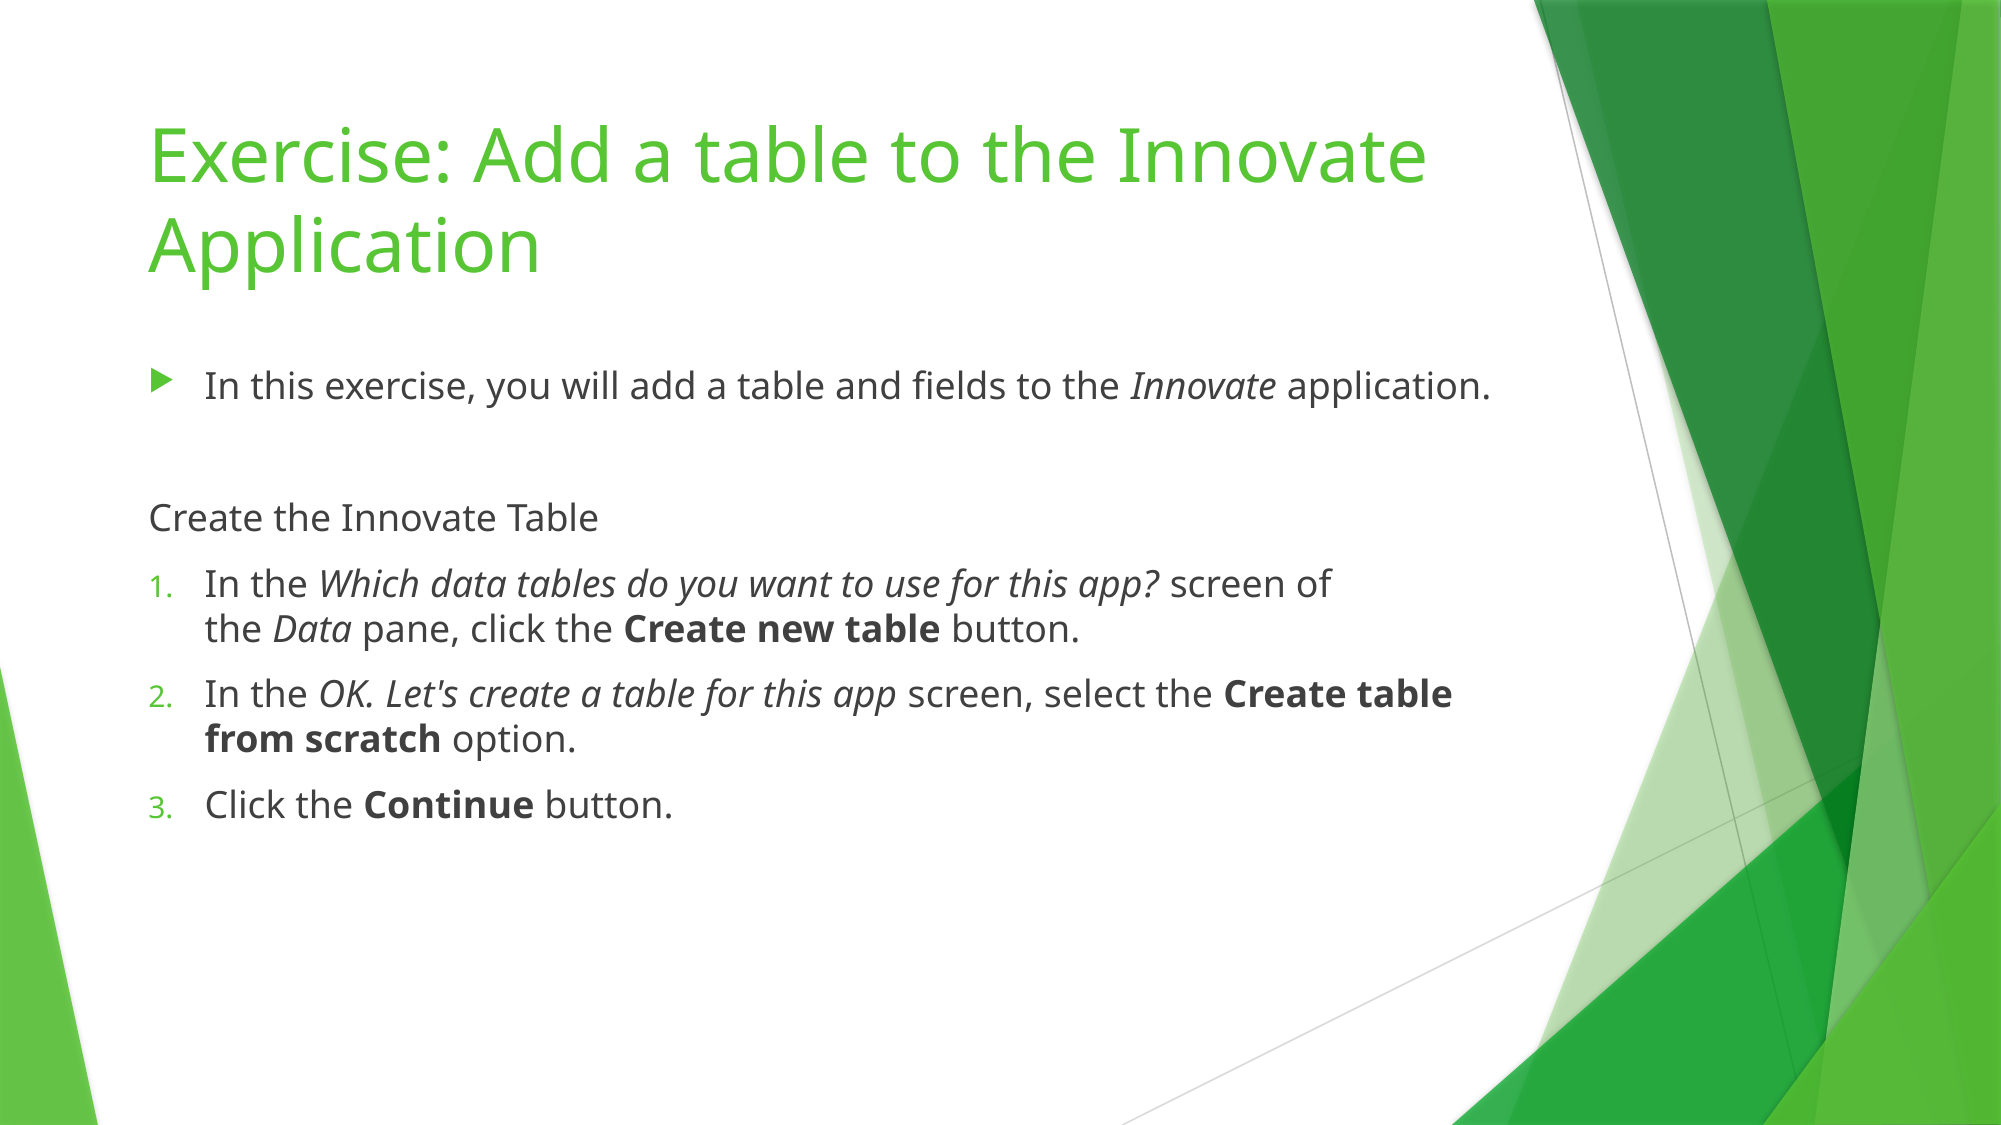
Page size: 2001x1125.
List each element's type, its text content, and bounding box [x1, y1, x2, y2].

list In this exercise, you will add a table and fields to the Innovate application. Create the Innovate Table In the Which data tables do you want to use for this app? screen of the Data pane, click the Create new table button. In the OK. Let's create a table for this app screen, select the Create table from scratch option. Click the Continue button. [133, 354, 1522, 992]
title Exercise: Add a table to the Innovate Application [133, 99, 1522, 317]
